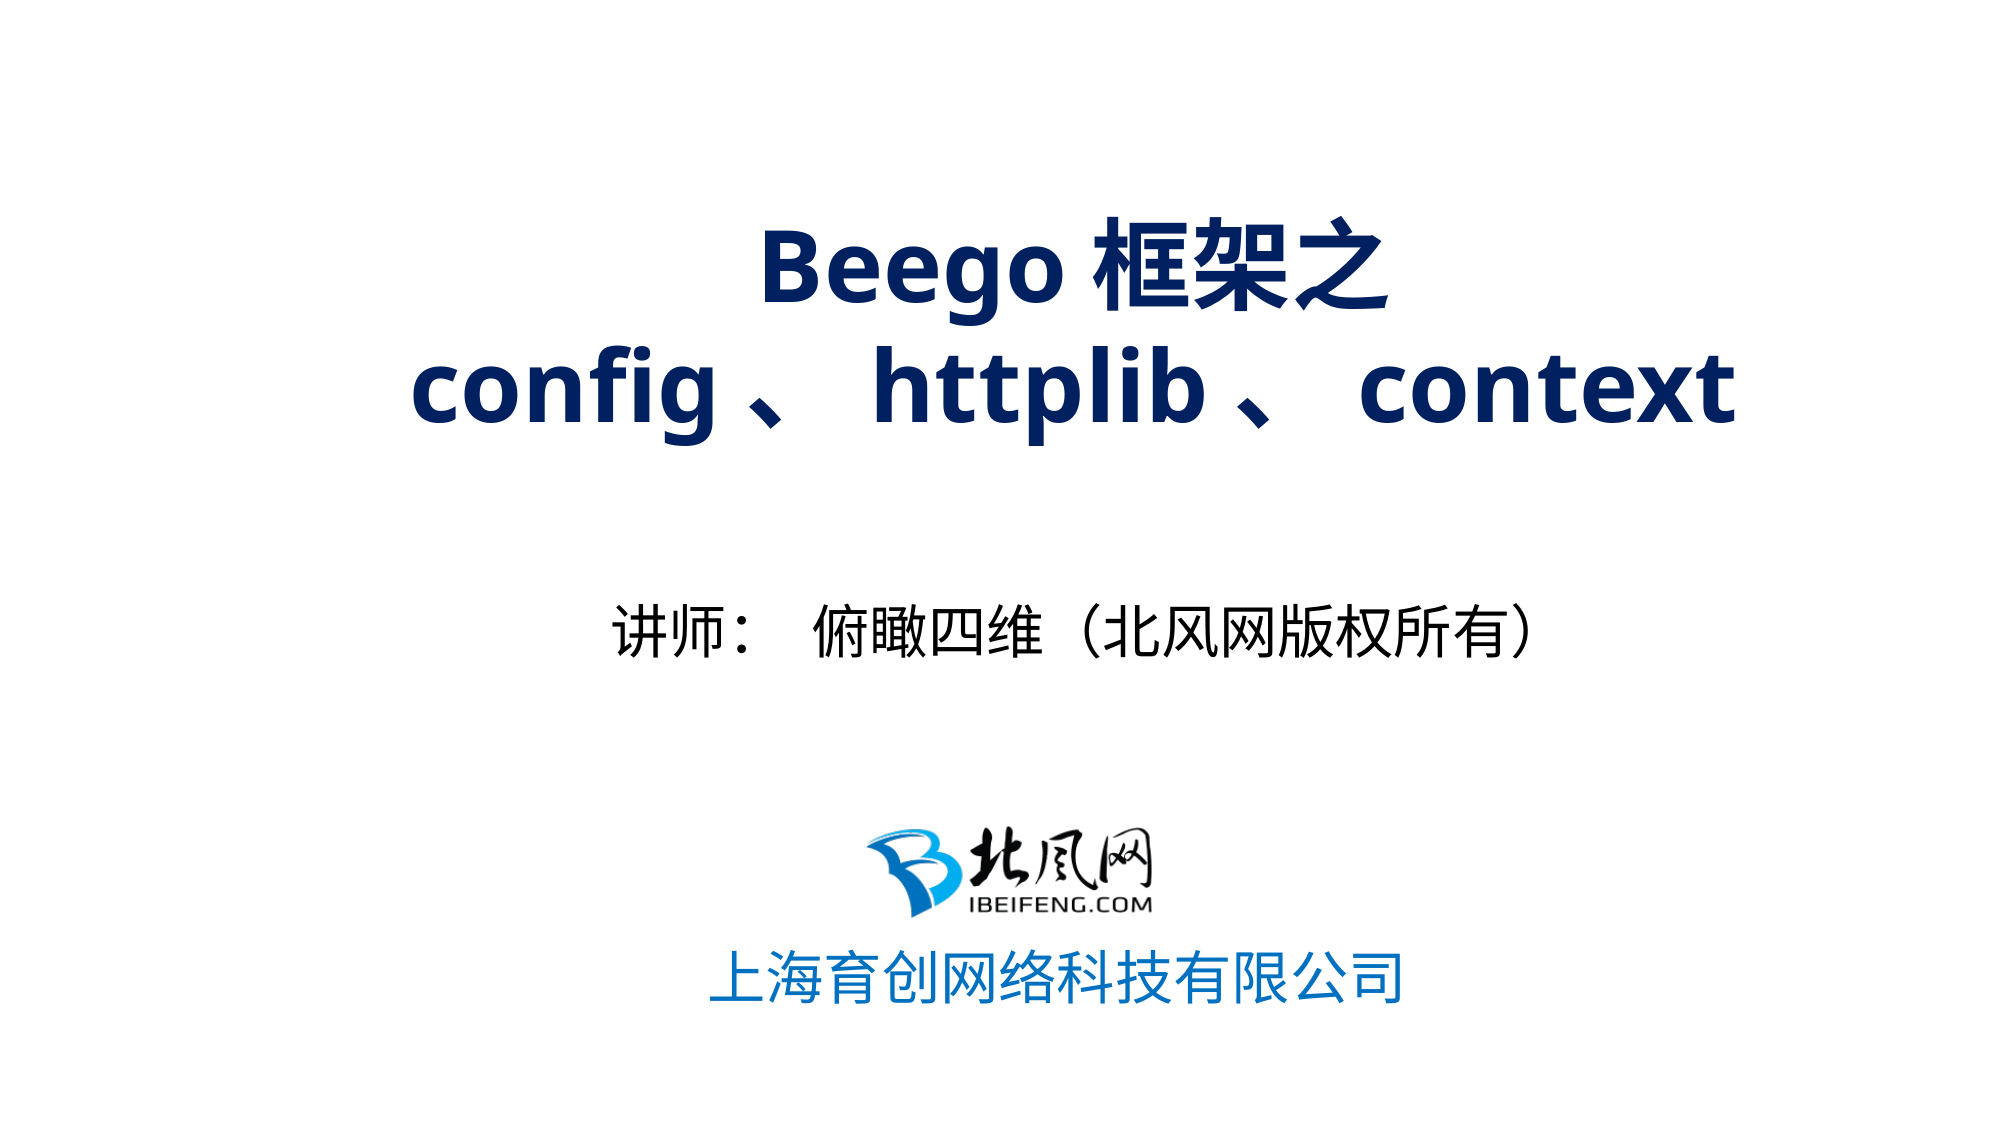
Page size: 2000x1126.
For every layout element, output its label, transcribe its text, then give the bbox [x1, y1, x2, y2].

picture [854, 816, 1164, 921]
text_box 讲师： 俯瞰四维（北风网版权所有） [596, 588, 1584, 673]
text_box 上海育创网络科技有限公司 [577, 933, 1536, 1019]
text_box Beego框架之 config、httplib、context [338, 194, 1810, 450]
